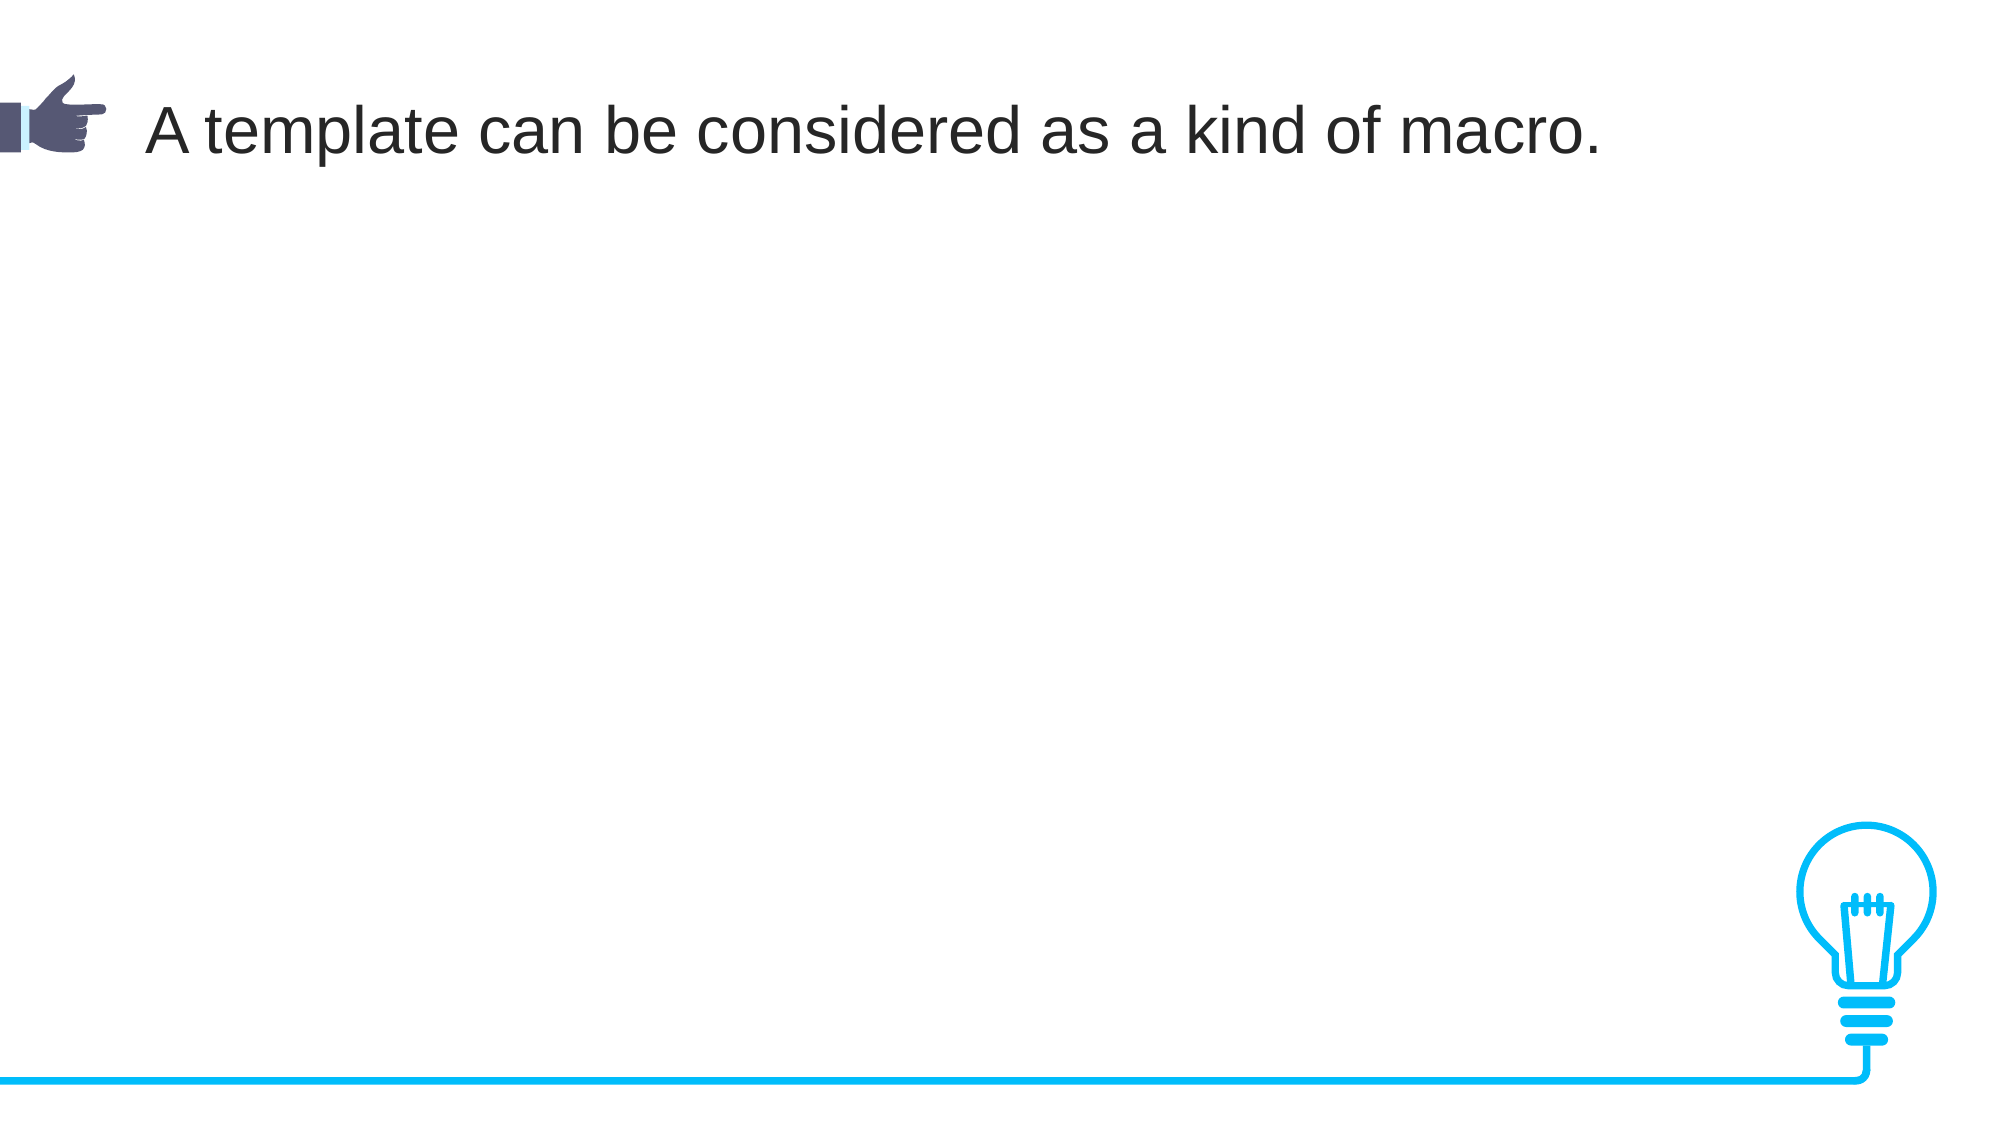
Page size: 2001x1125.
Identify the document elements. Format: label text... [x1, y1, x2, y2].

list A template can be considered as a kind of macro. [130, 46, 1927, 218]
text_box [0, 74, 107, 153]
